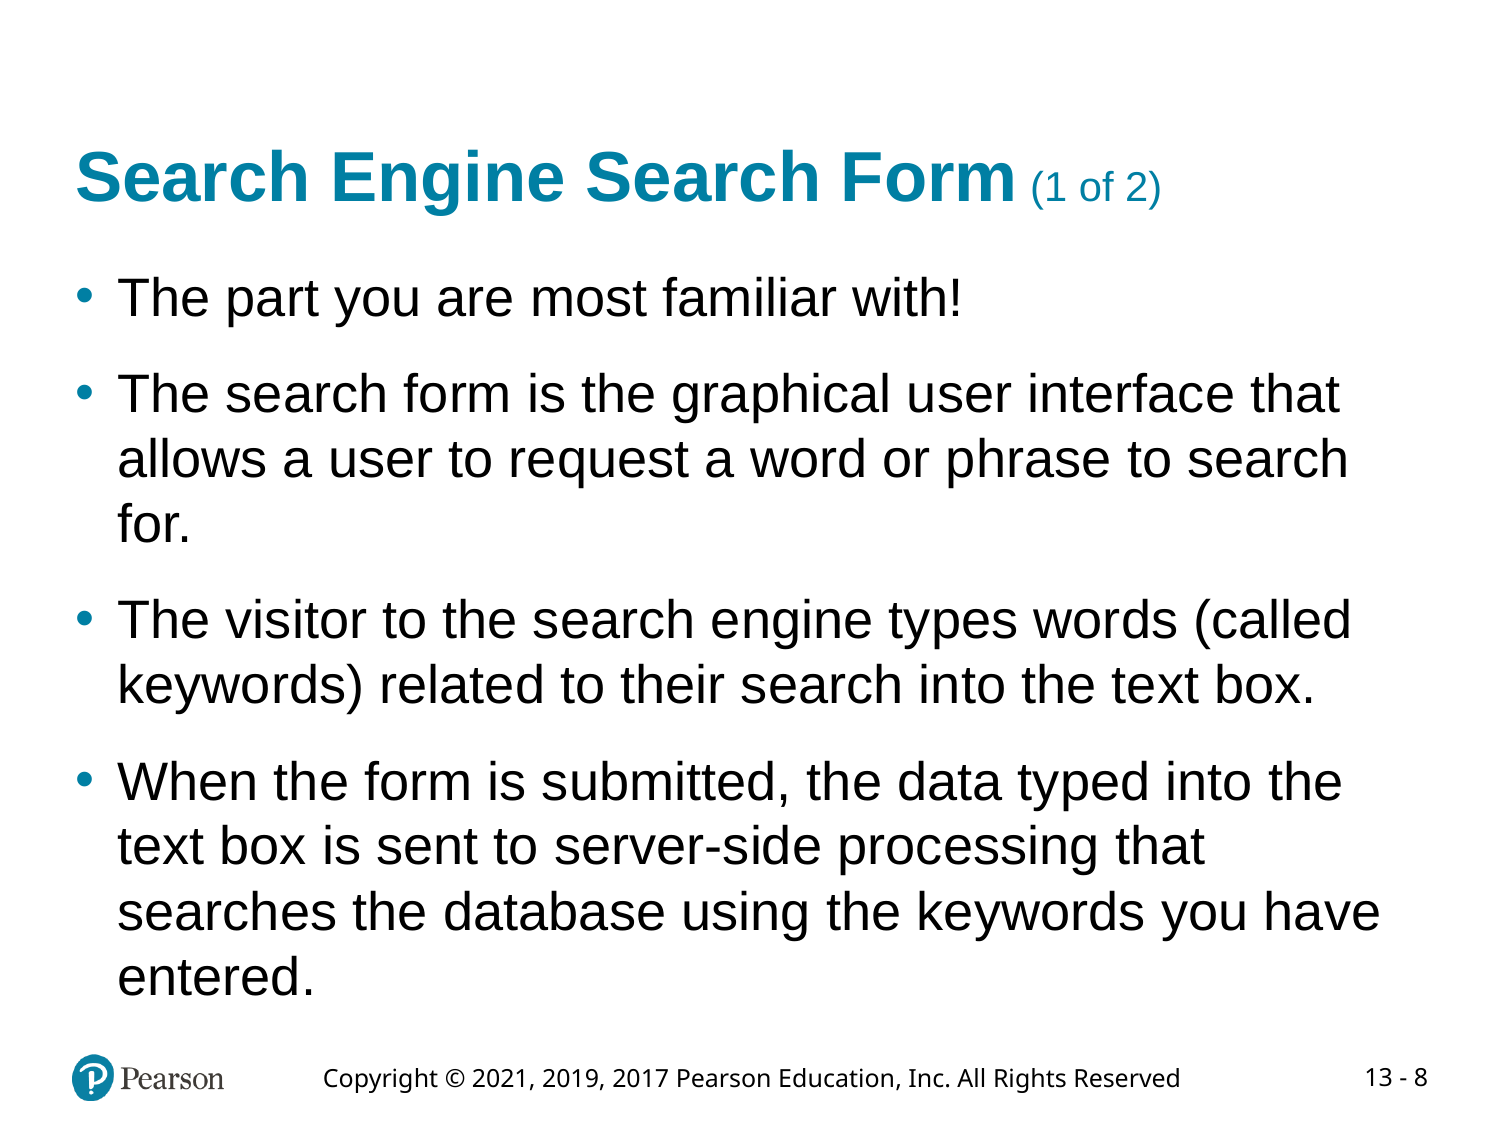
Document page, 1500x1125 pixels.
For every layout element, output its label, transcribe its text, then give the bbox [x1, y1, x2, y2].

title Search Engine Search Form (1 of 2) [75, 35, 1425, 216]
picture [99, 1054, 224, 1101]
picture [81, 1064, 107, 1089]
picture [72, 1054, 89, 1072]
picture [72, 1087, 83, 1101]
list The part you are most familiar with! The search form is the graphical user interface that allows a user to request a word or phrase to search for. The visitor to the search engine types words (called keywords) related to their search into the text box. When the form is submitted, the data typed into the text box is sent to server-side processing that searches the database using the keywords you have entered. [75, 262, 1425, 1005]
